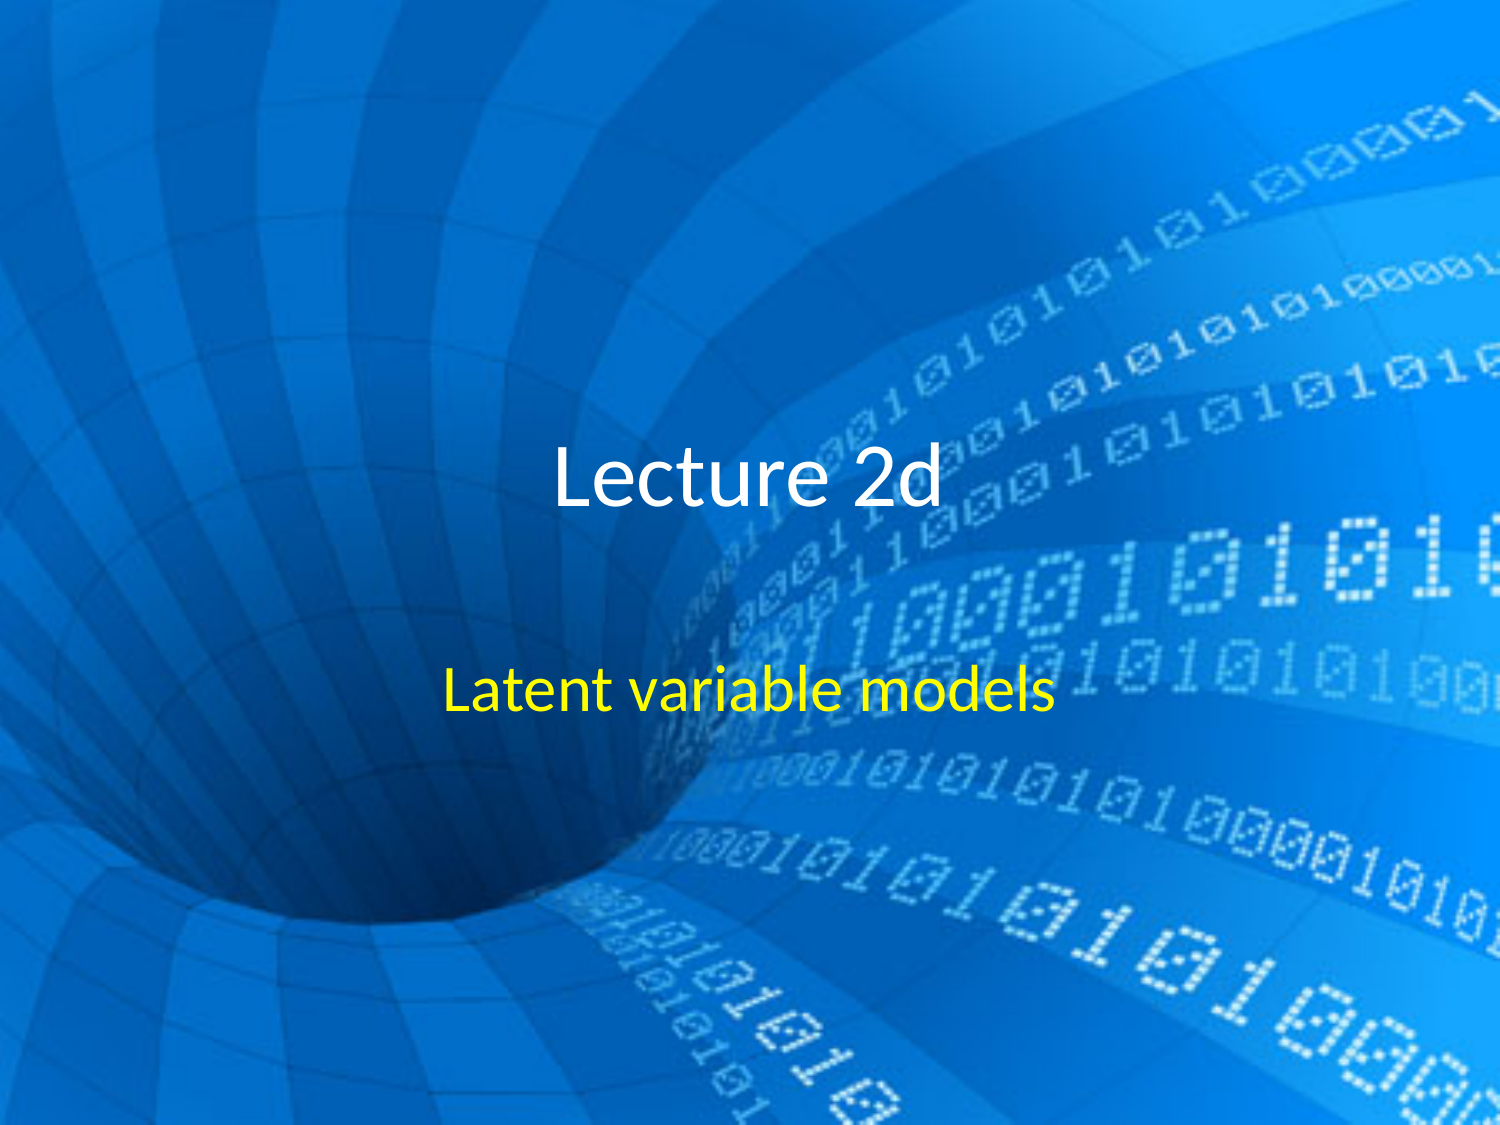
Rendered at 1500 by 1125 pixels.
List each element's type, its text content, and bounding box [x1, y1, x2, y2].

subtitle Latent variable models [225, 637, 1275, 925]
title Lecture 2d [112, 349, 1388, 591]
picture [0, 0, 1500, 1125]
